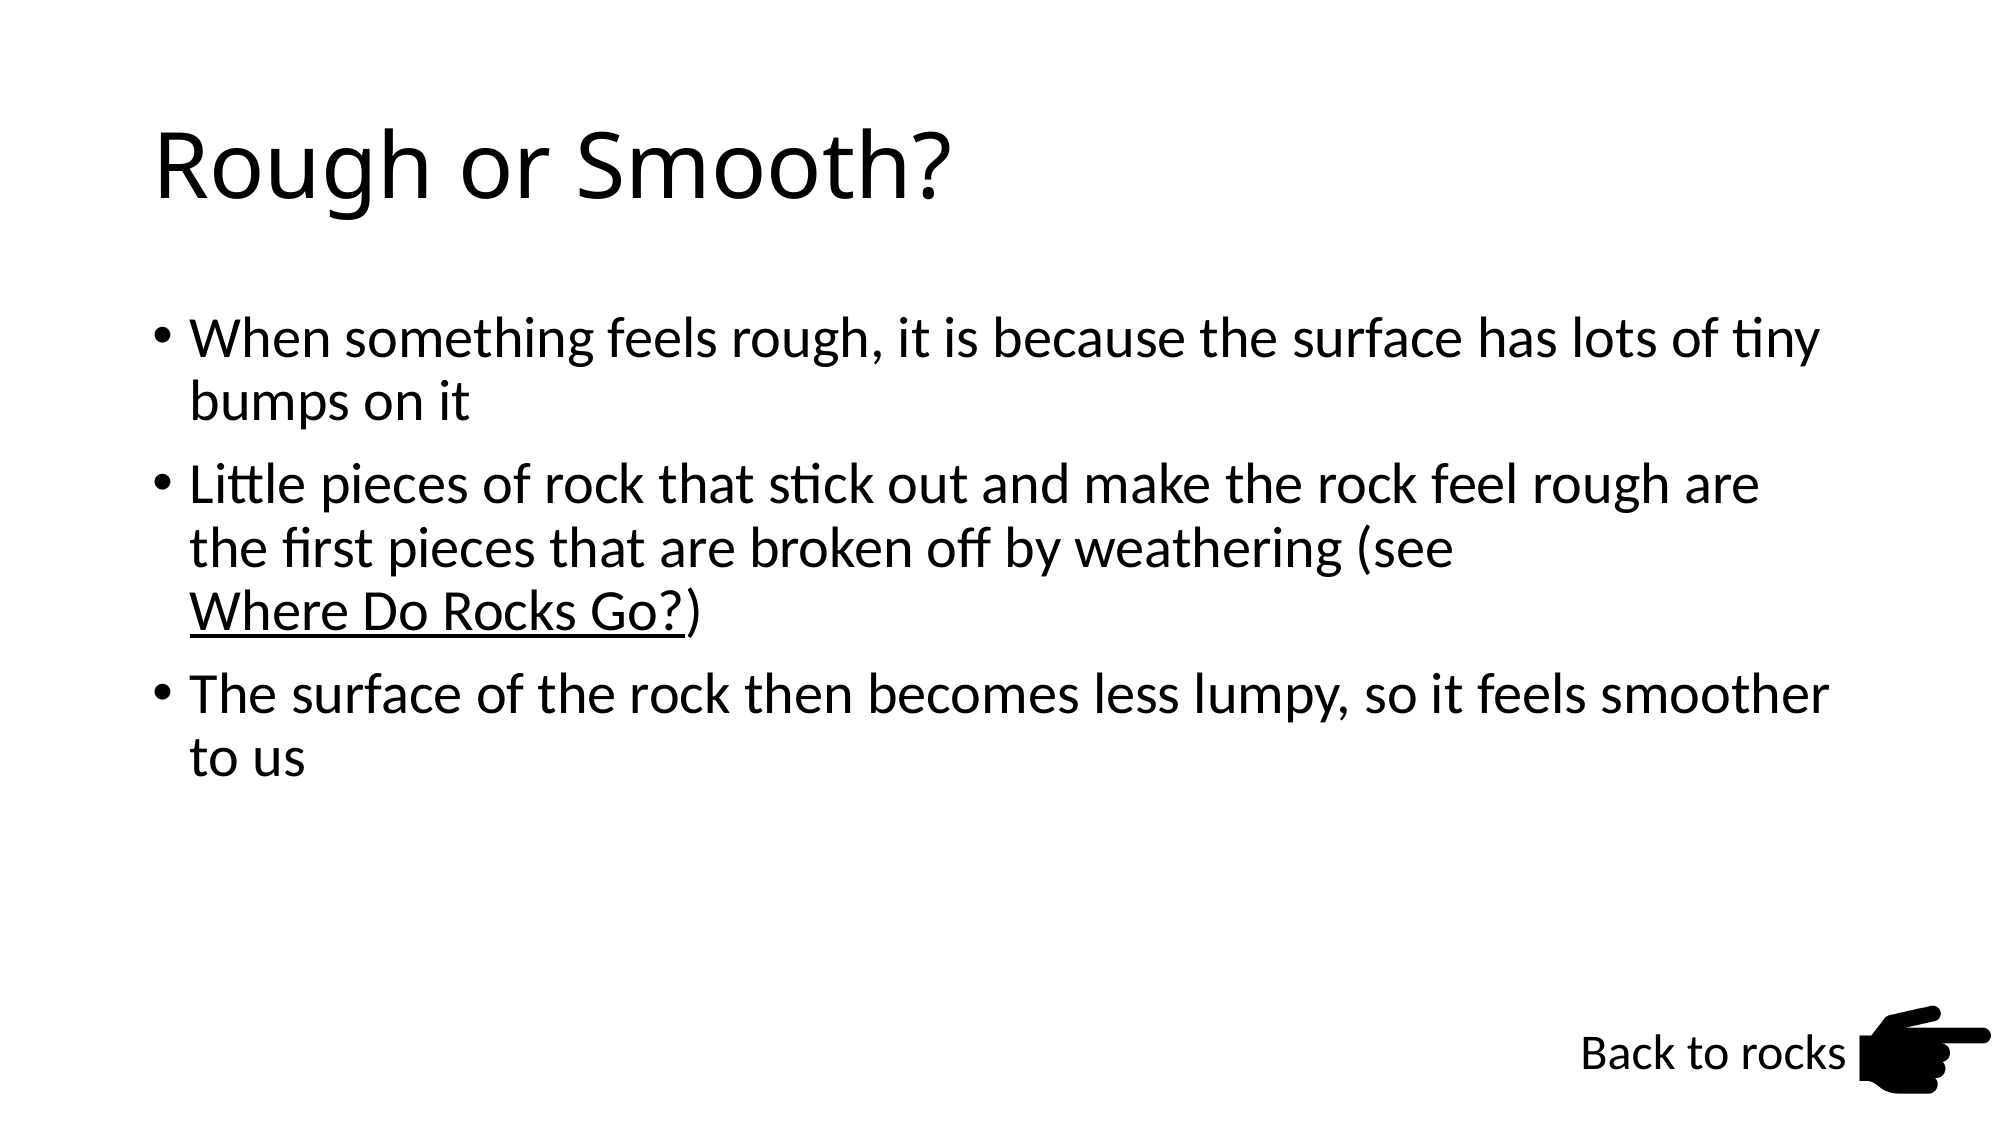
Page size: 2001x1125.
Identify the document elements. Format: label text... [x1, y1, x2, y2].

title Rough or Smooth? [137, 59, 1863, 278]
list When something feels rough, it is because the surface has lots of tiny bumps on it Little pieces of rock that stick out and make the rock feel rough are the first pieces that are broken off by weathering (see Where Do Rocks Go?) The surface of the rock then becomes less lumpy, so it feels smoother to us [137, 299, 1863, 1014]
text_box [1565, 974, 2000, 1125]
